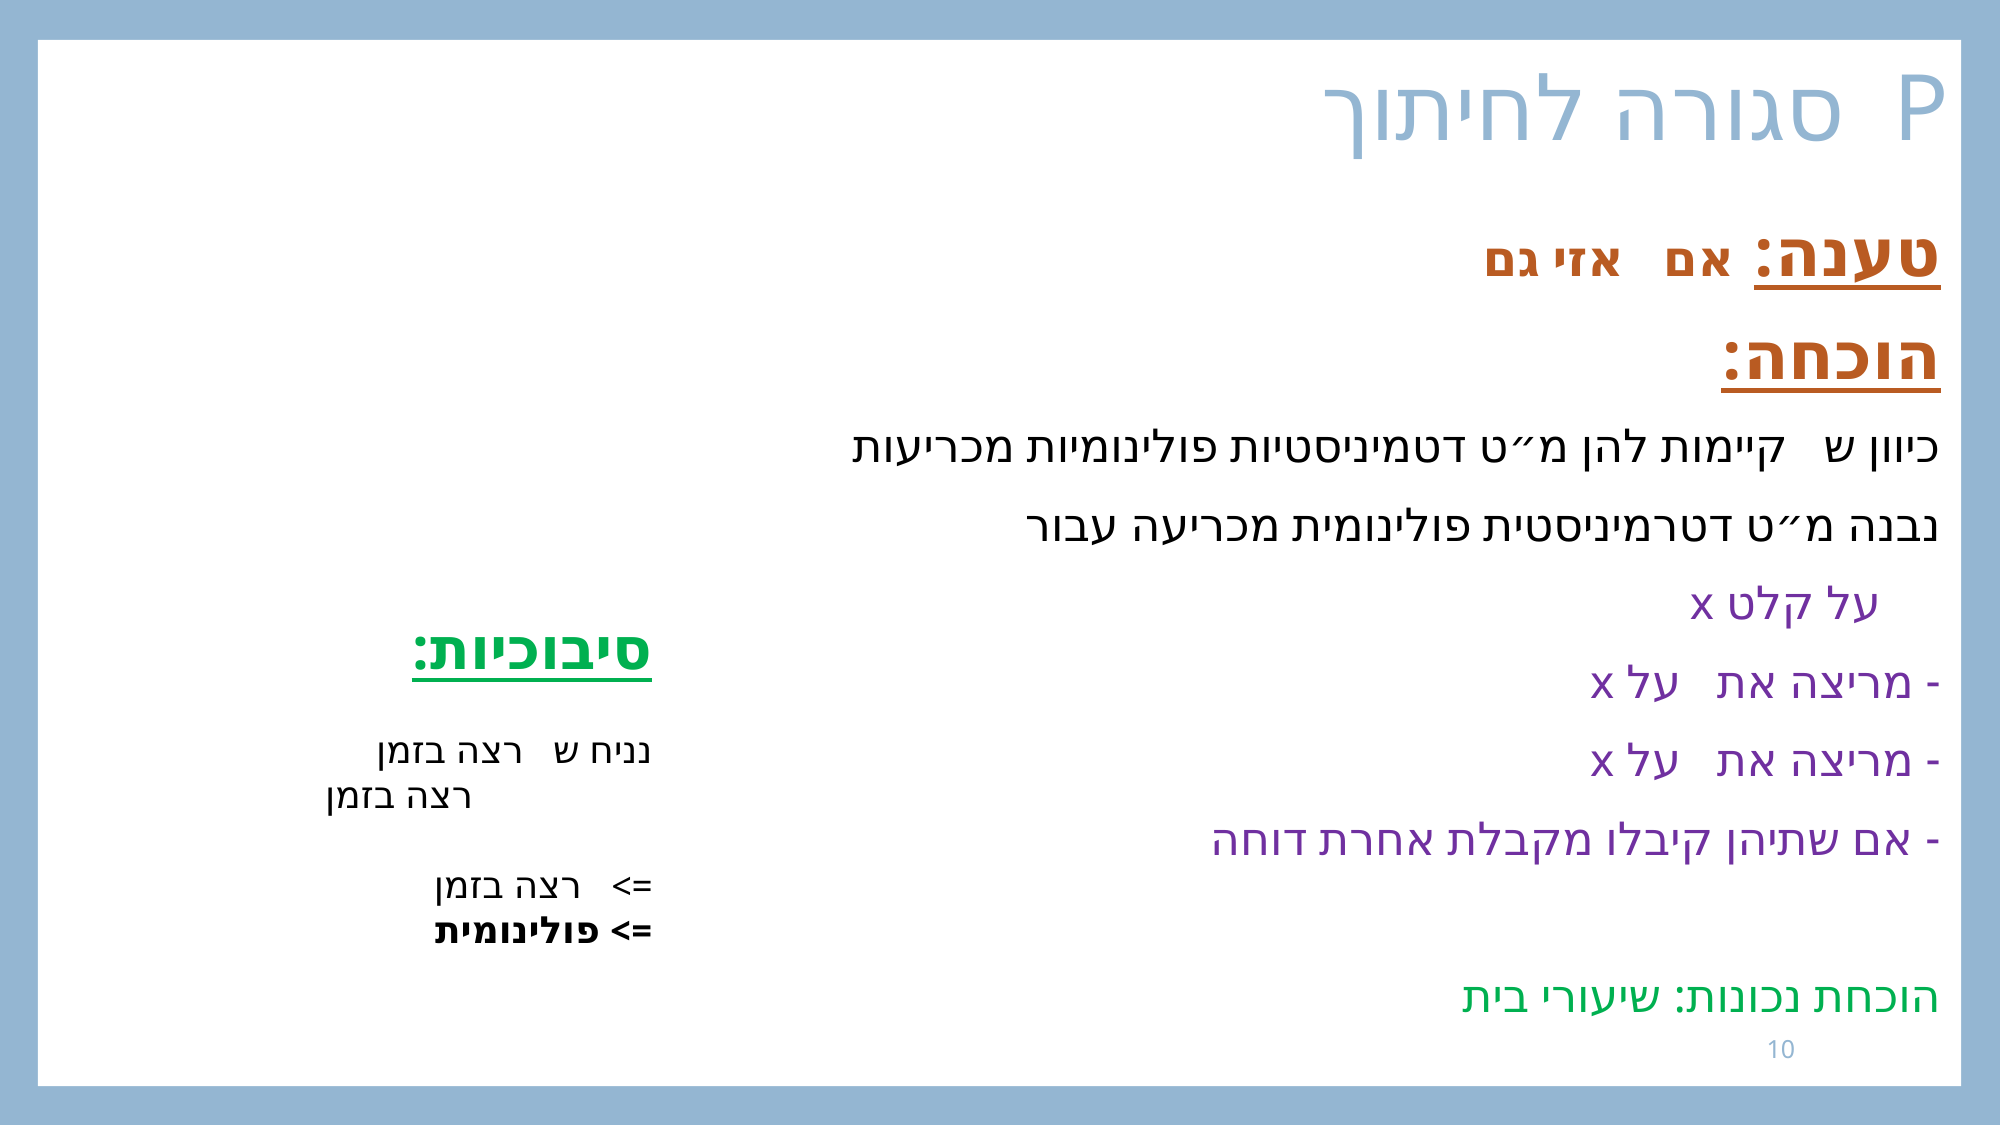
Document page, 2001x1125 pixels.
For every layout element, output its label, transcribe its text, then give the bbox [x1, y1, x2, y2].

title P סגורה לחיתוך [343, 0, 1964, 223]
slide_number 10 [1530, 1020, 1811, 1081]
